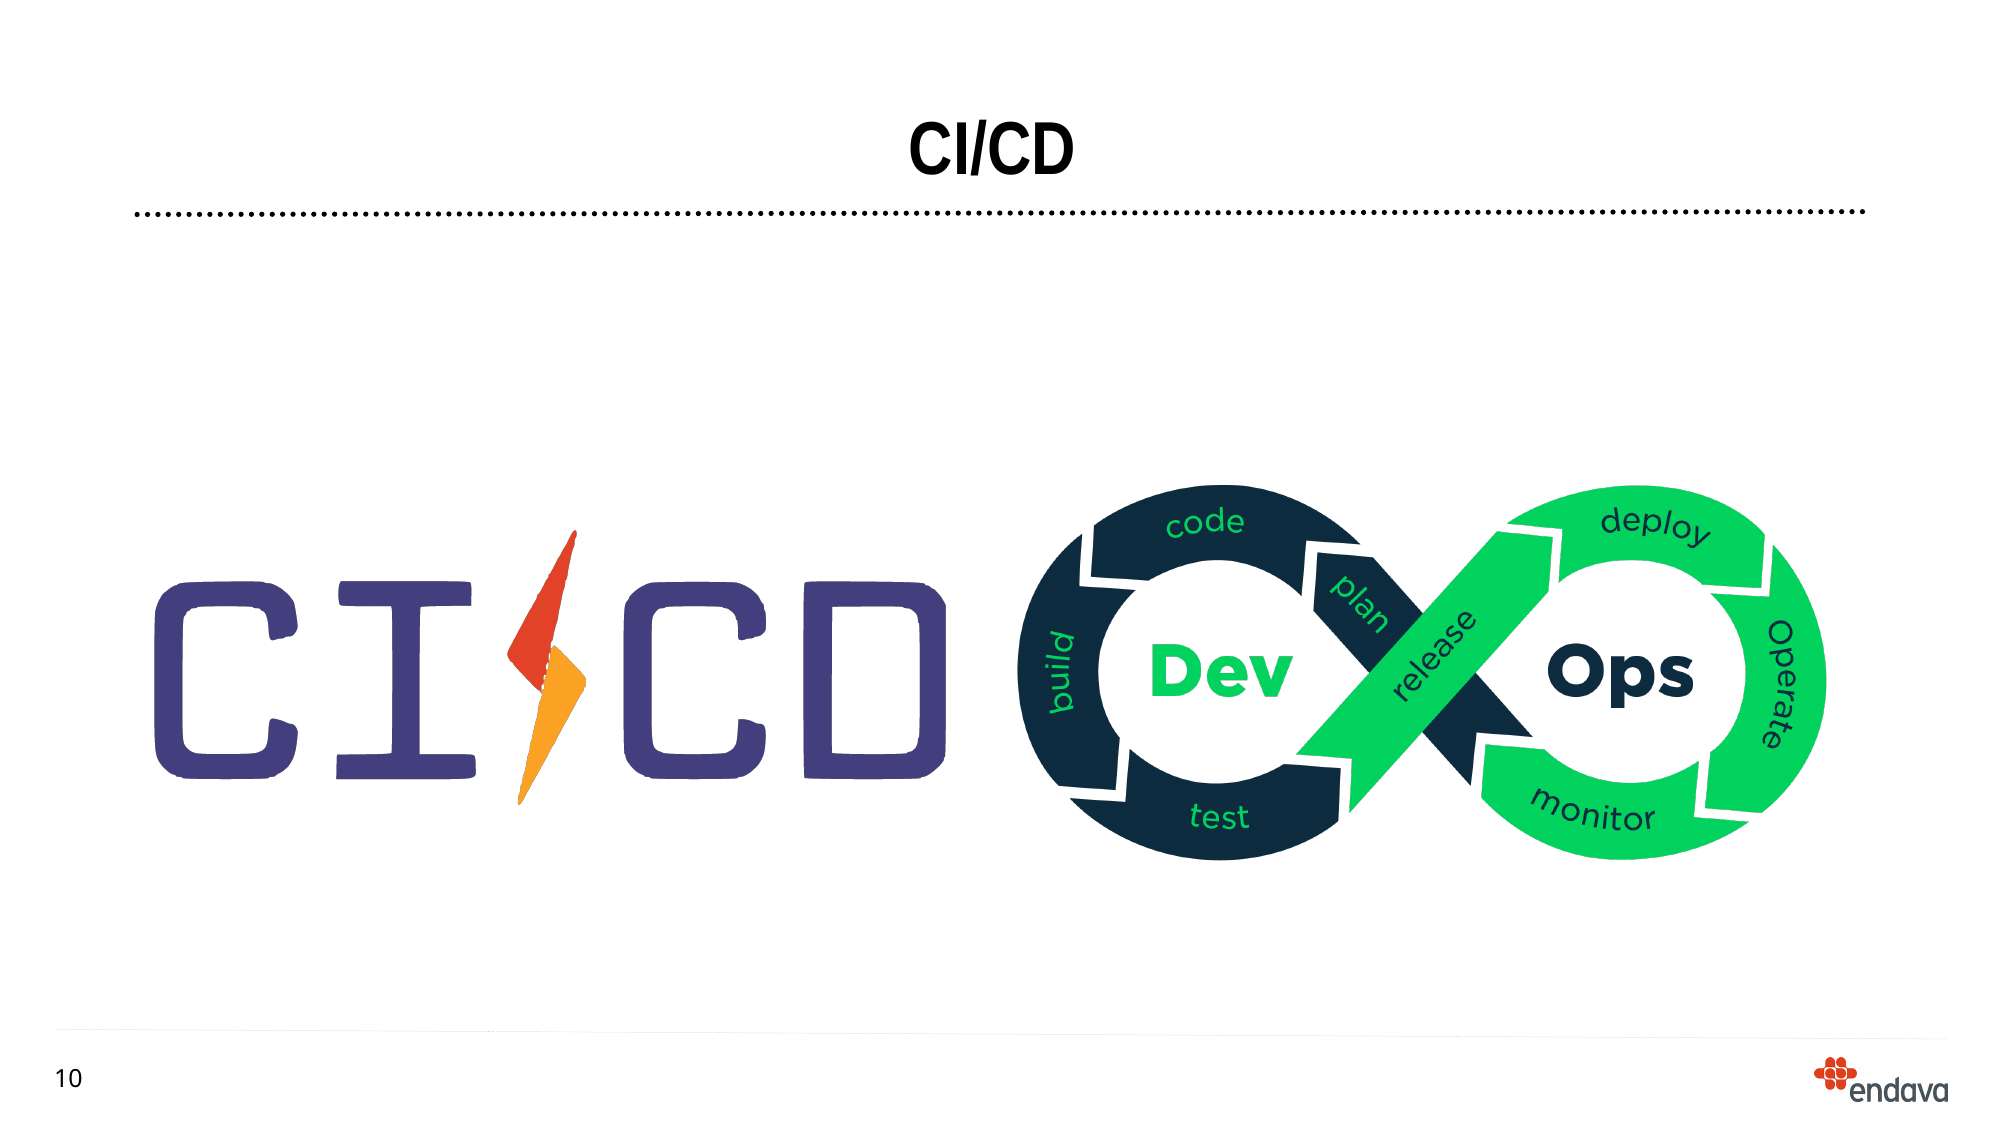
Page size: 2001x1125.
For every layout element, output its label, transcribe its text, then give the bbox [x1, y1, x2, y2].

picture [999, 450, 1847, 887]
picture [1814, 1057, 1948, 1102]
picture [153, 504, 946, 833]
title CI/CD [193, 26, 1807, 195]
